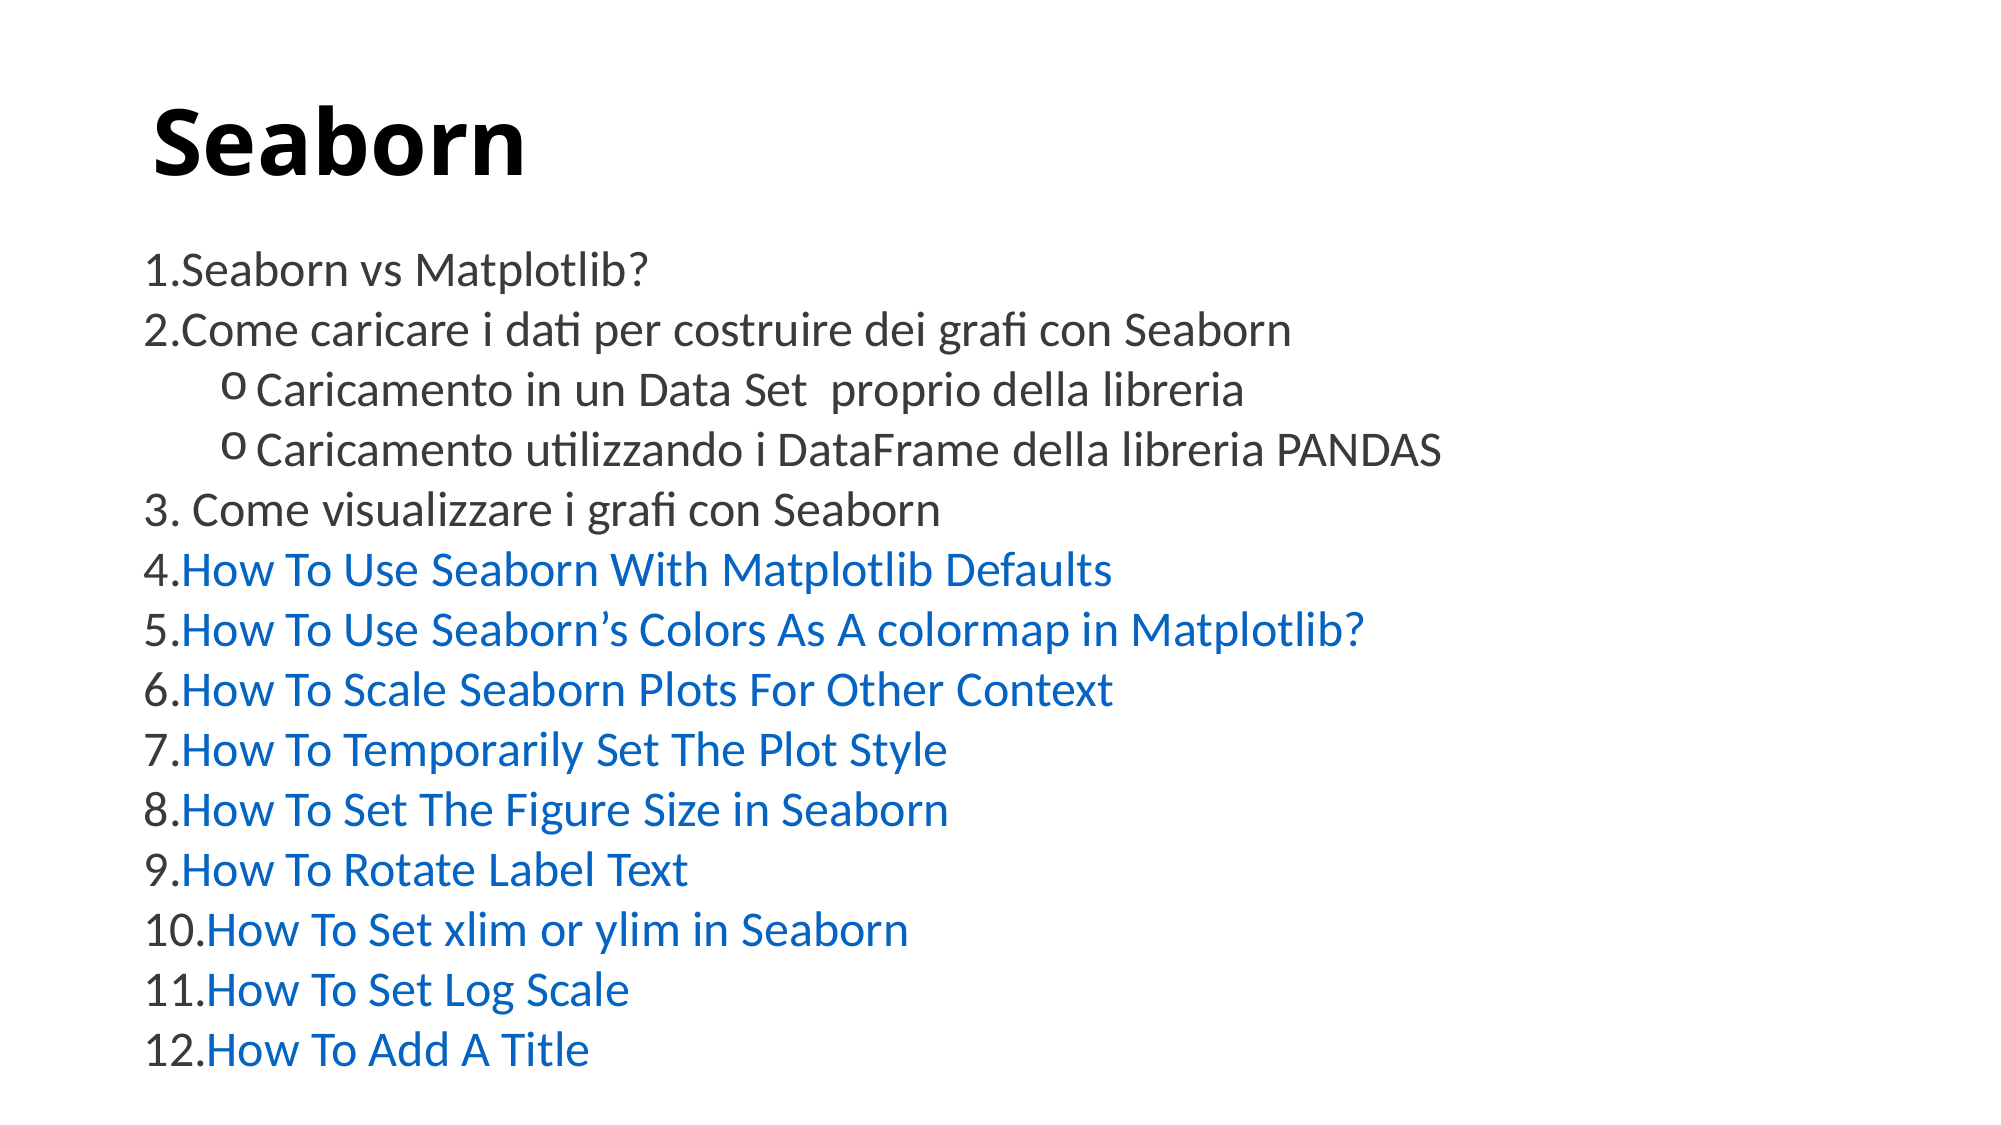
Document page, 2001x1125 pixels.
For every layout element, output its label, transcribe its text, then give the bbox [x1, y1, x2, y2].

list Seaborn vs Matplotlib? Come caricare i dati per costruire dei grafi con Seaborn Caricamento in un Data Set proprio della libreria Caricamento utilizzando i DataFrame della libreria PANDAS Come visualizzare i grafi con Seaborn How To Use Seaborn With Matplotlib Defaults How To Use Seaborn’s Colors As A colormap in Matplotlib? How To Scale Seaborn Plots For Other Context How To Temporarily Set The Plot Style How To Set The Figure Size in Seaborn How To Rotate Label Text How To Set xlim or ylim in Seaborn How To Set Log Scale How To Add A Title [137, 236, 1472, 1077]
title Seaborn [137, 59, 1863, 233]
